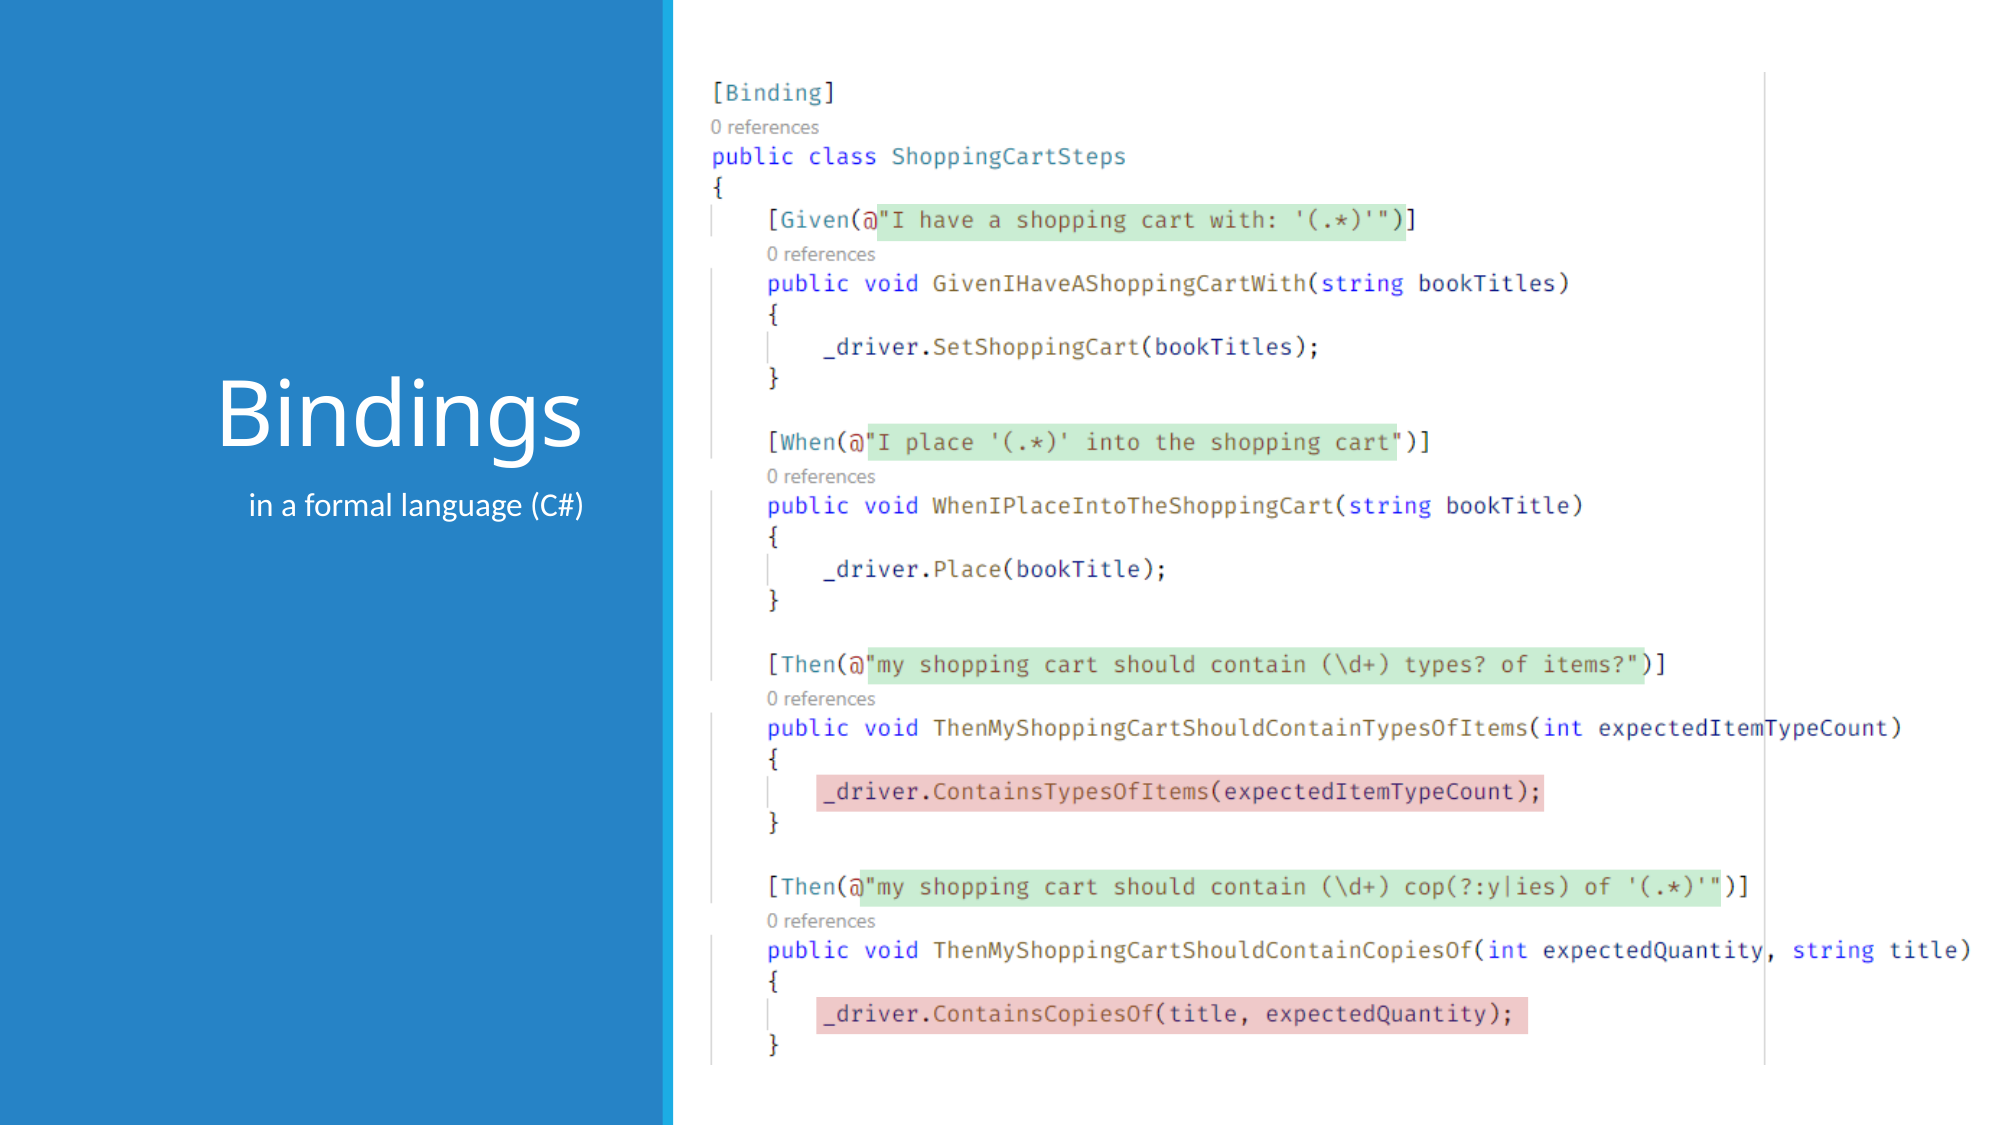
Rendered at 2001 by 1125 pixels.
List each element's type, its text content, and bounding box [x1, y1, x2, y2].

title Bindings [75, 97, 600, 473]
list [705, 71, 1986, 1066]
list in a formal language (C#) [75, 479, 600, 1035]
